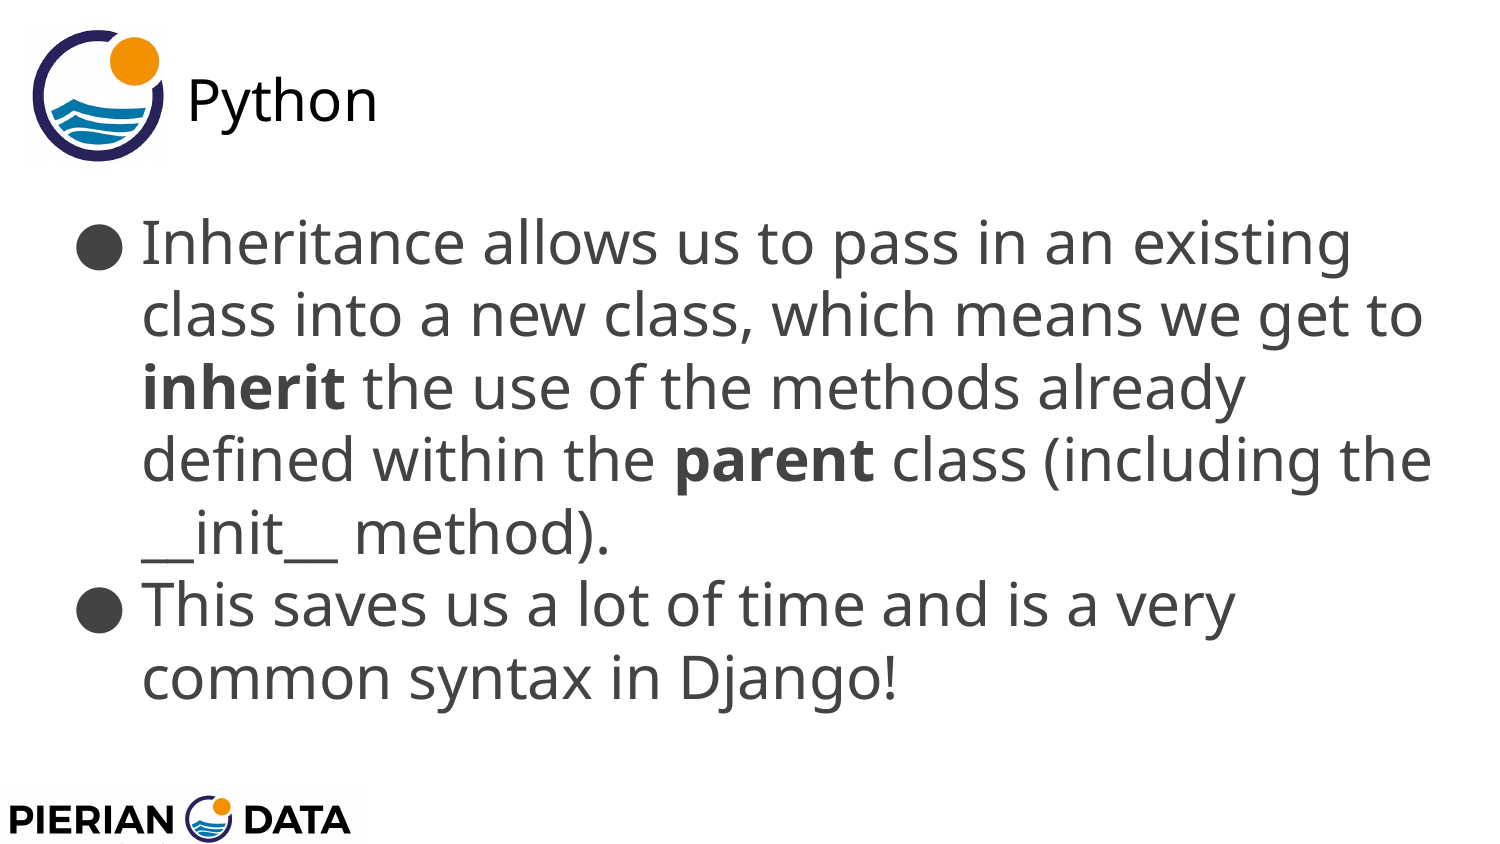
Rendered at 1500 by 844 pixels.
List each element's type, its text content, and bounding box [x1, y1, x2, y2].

picture [0, 787, 368, 844]
picture [24, 24, 172, 167]
list Inheritance allows us to pass in an existing class into a new class, which means we get to inherit the use of the methods already defined within the parent class (including the __init__ method). This saves us a lot of time and is a very common syntax in Django! [51, 189, 1476, 750]
title Python [176, 48, 1449, 143]
